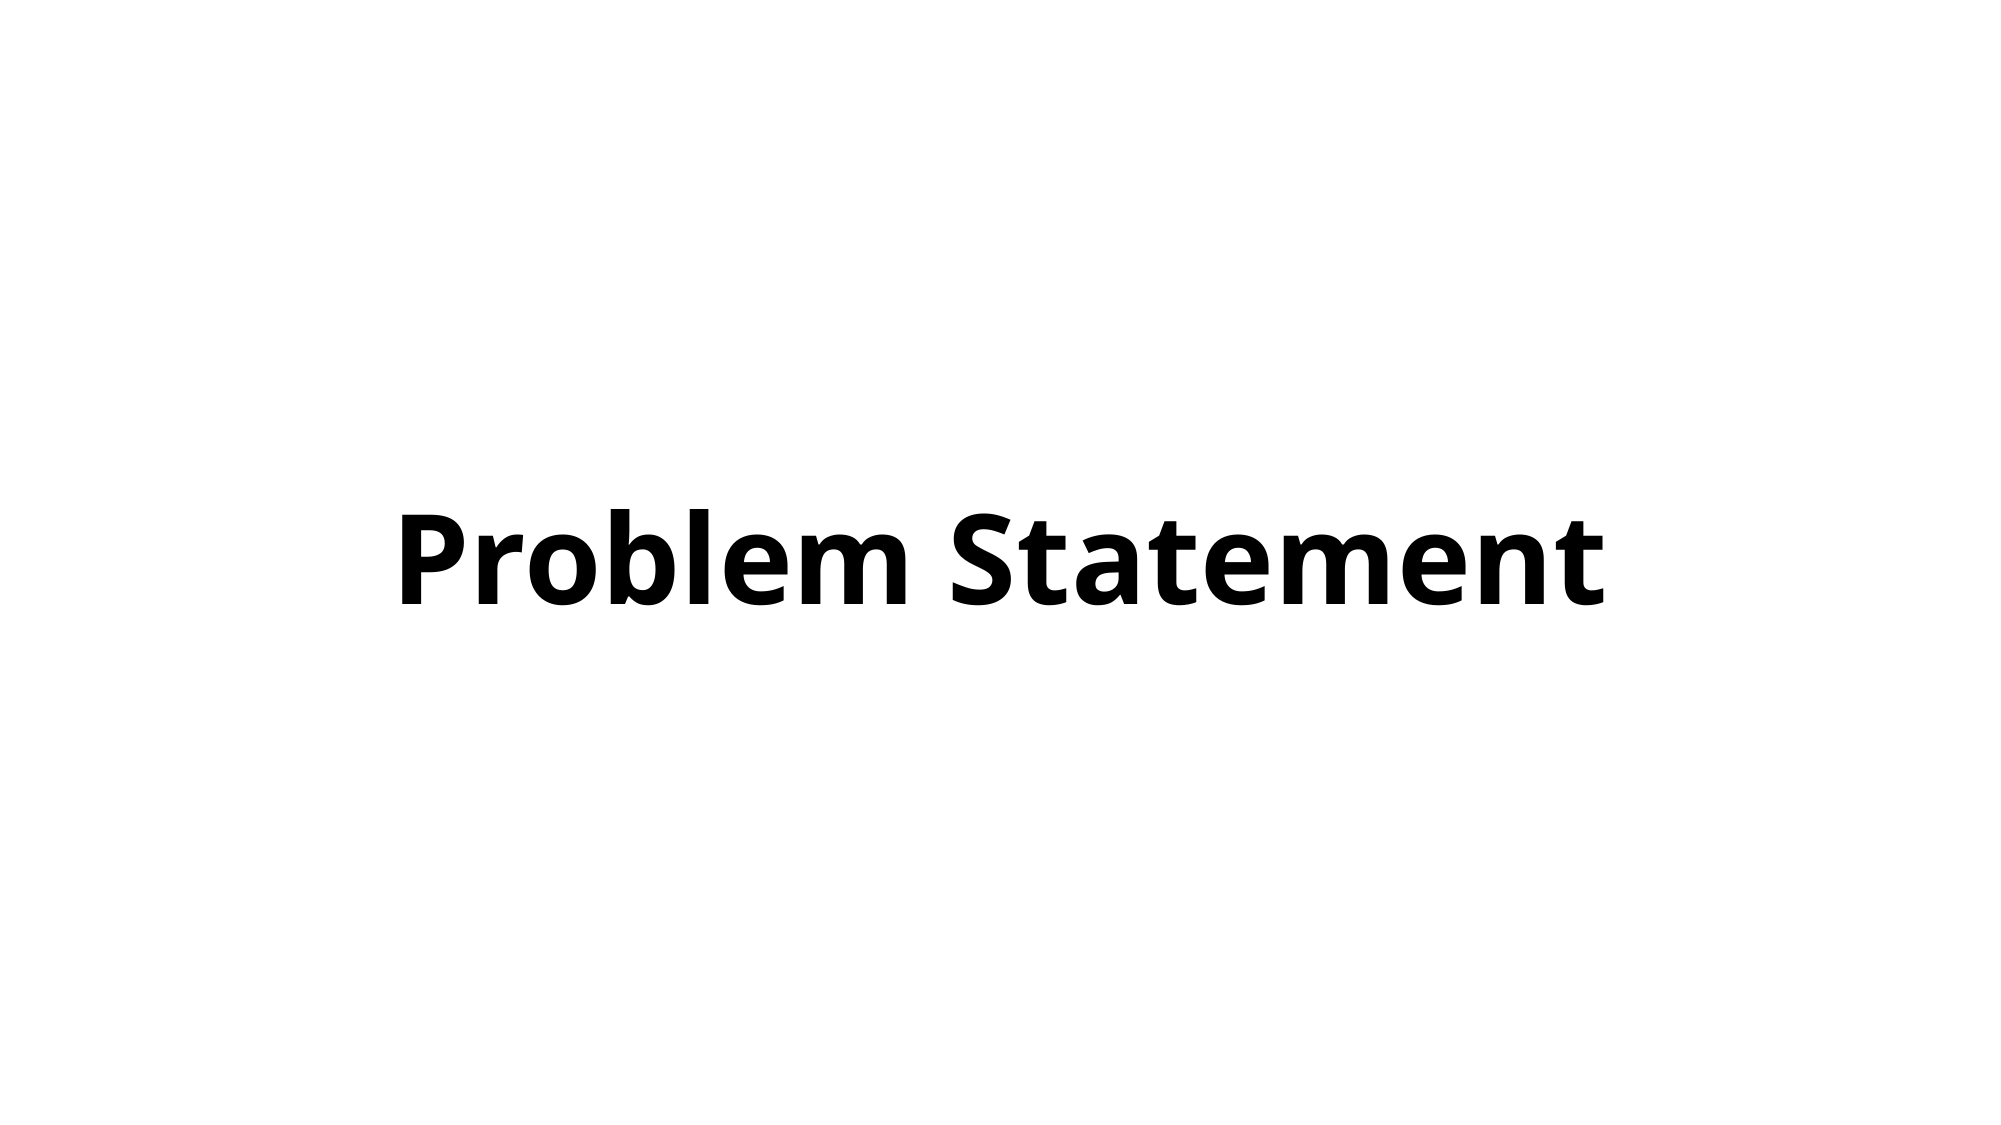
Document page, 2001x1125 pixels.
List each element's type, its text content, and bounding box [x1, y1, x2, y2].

title Problem Statement [249, 485, 1750, 640]
